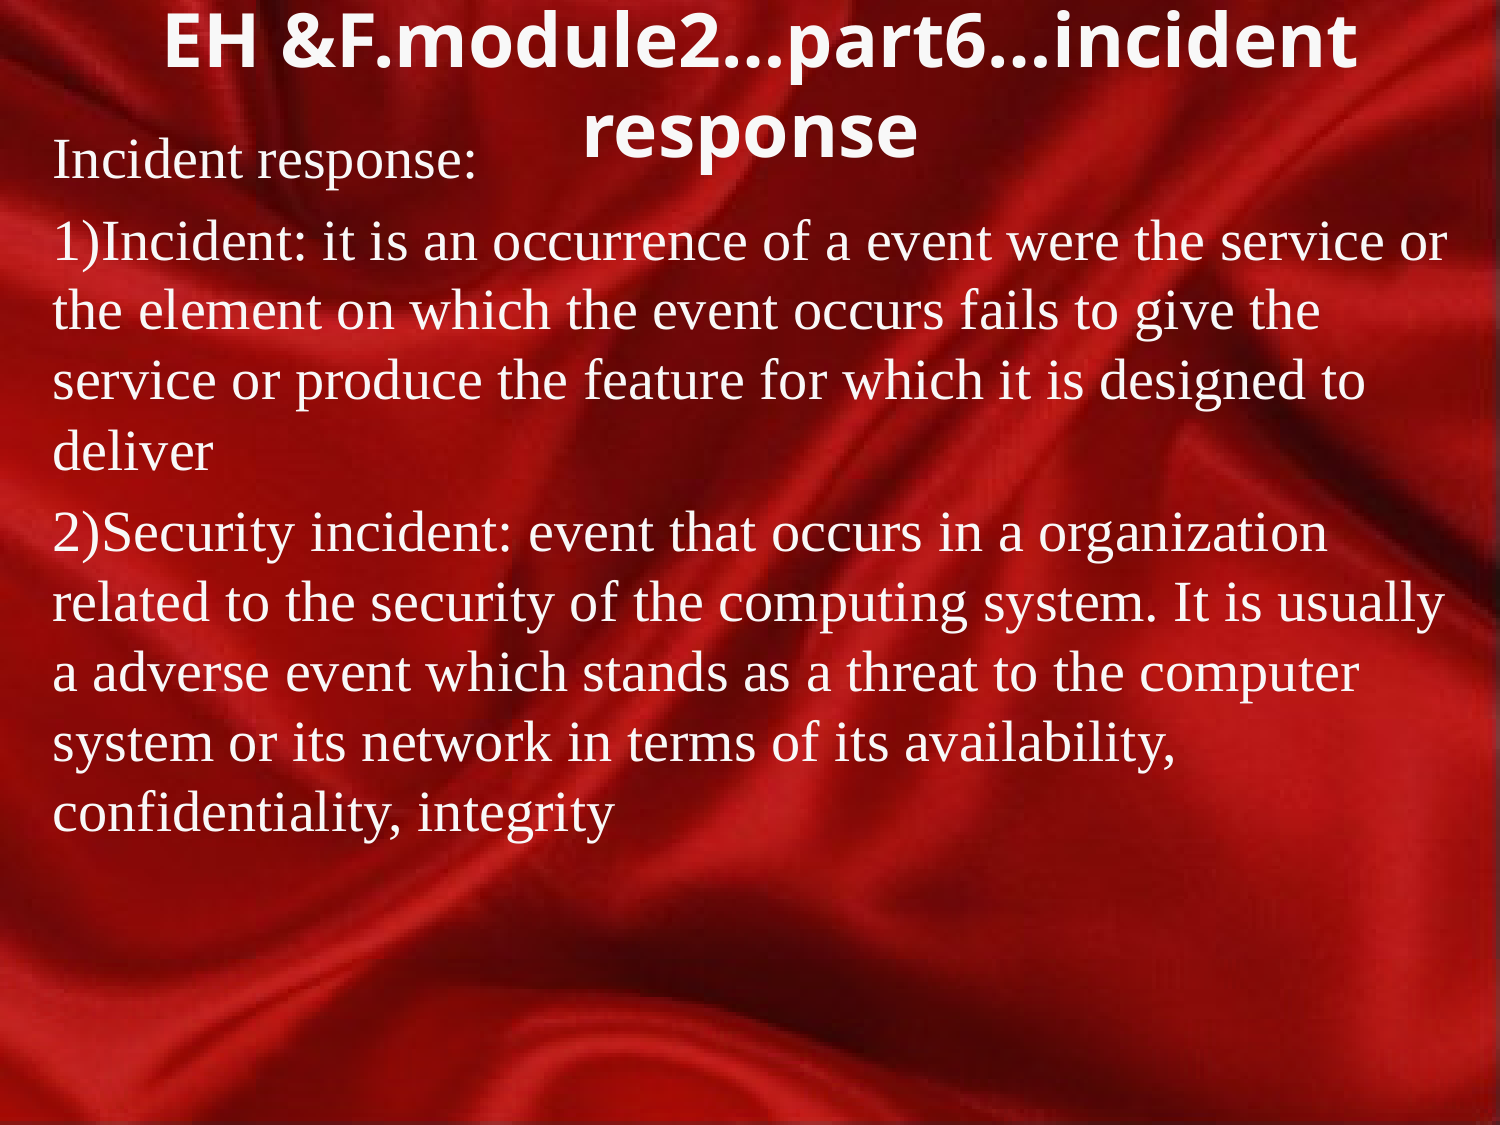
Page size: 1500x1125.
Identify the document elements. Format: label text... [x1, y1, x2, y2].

title EH &F.module2…part6…incident response [37, 28, 1484, 112]
list Incident response: 1)Incident: it is an occurrence of a event were the service or the element on which the event occurs fails to give the service or produce the feature for which it is designed to deliver 2)Security incident: event that occurs in a organization related to the security of the computing system. It is usually a adverse event which stands as a threat to the computer system or its network in terms of its availability, confidentiality, integrity [37, 112, 1484, 1095]
picture [0, 0, 1500, 1125]
